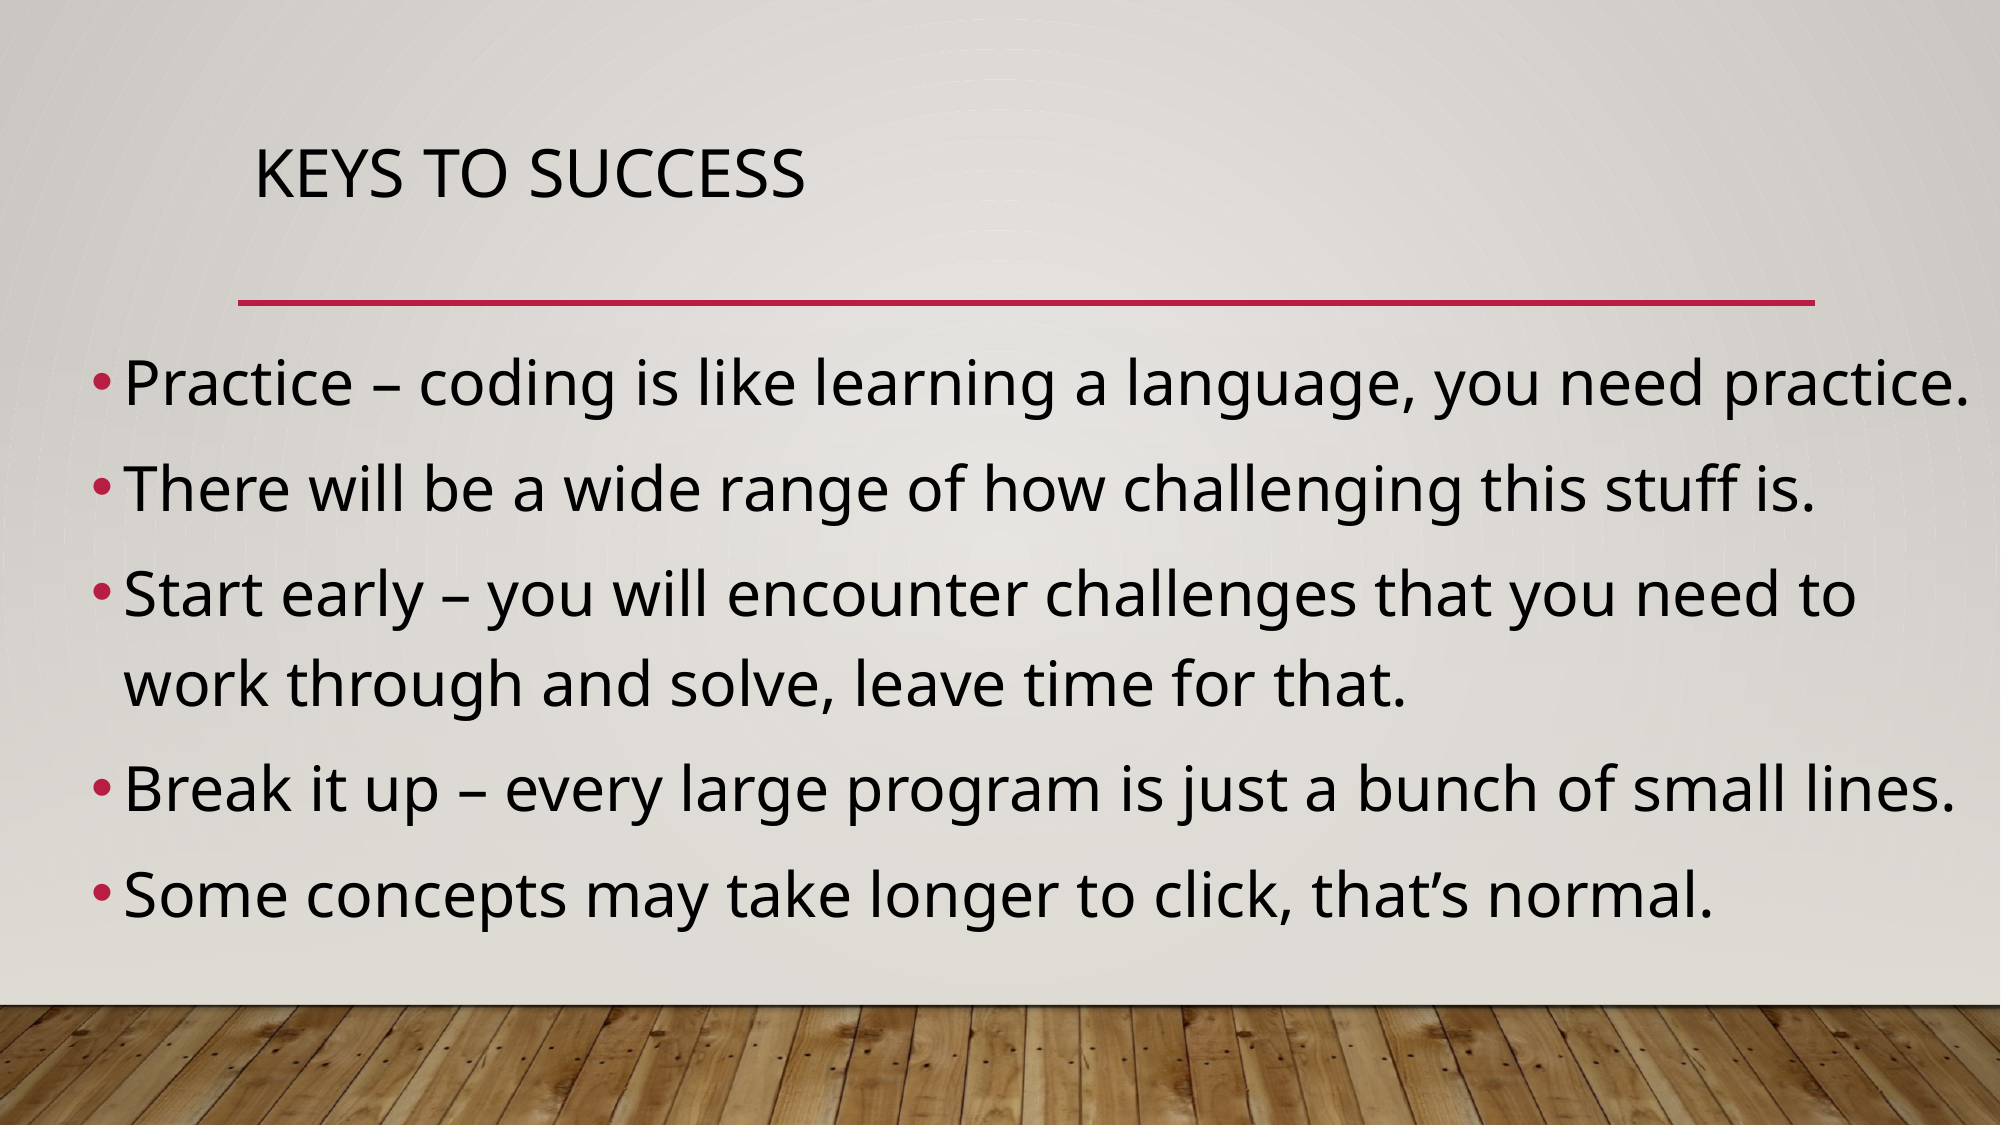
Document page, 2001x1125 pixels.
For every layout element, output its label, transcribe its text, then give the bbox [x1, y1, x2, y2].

picture [0, 1005, 2000, 1125]
list Practice – coding is like learning a language, you need practice. There will be a wide range of how challenging this stuff is. Start early – you will encounter challenges that you need to work through and solve, leave time for that. Break it up – every large program is just a bunch of small lines. Some concepts may take longer to click, that’s normal. [75, 320, 2000, 993]
title Keys to Success [238, 131, 1814, 305]
